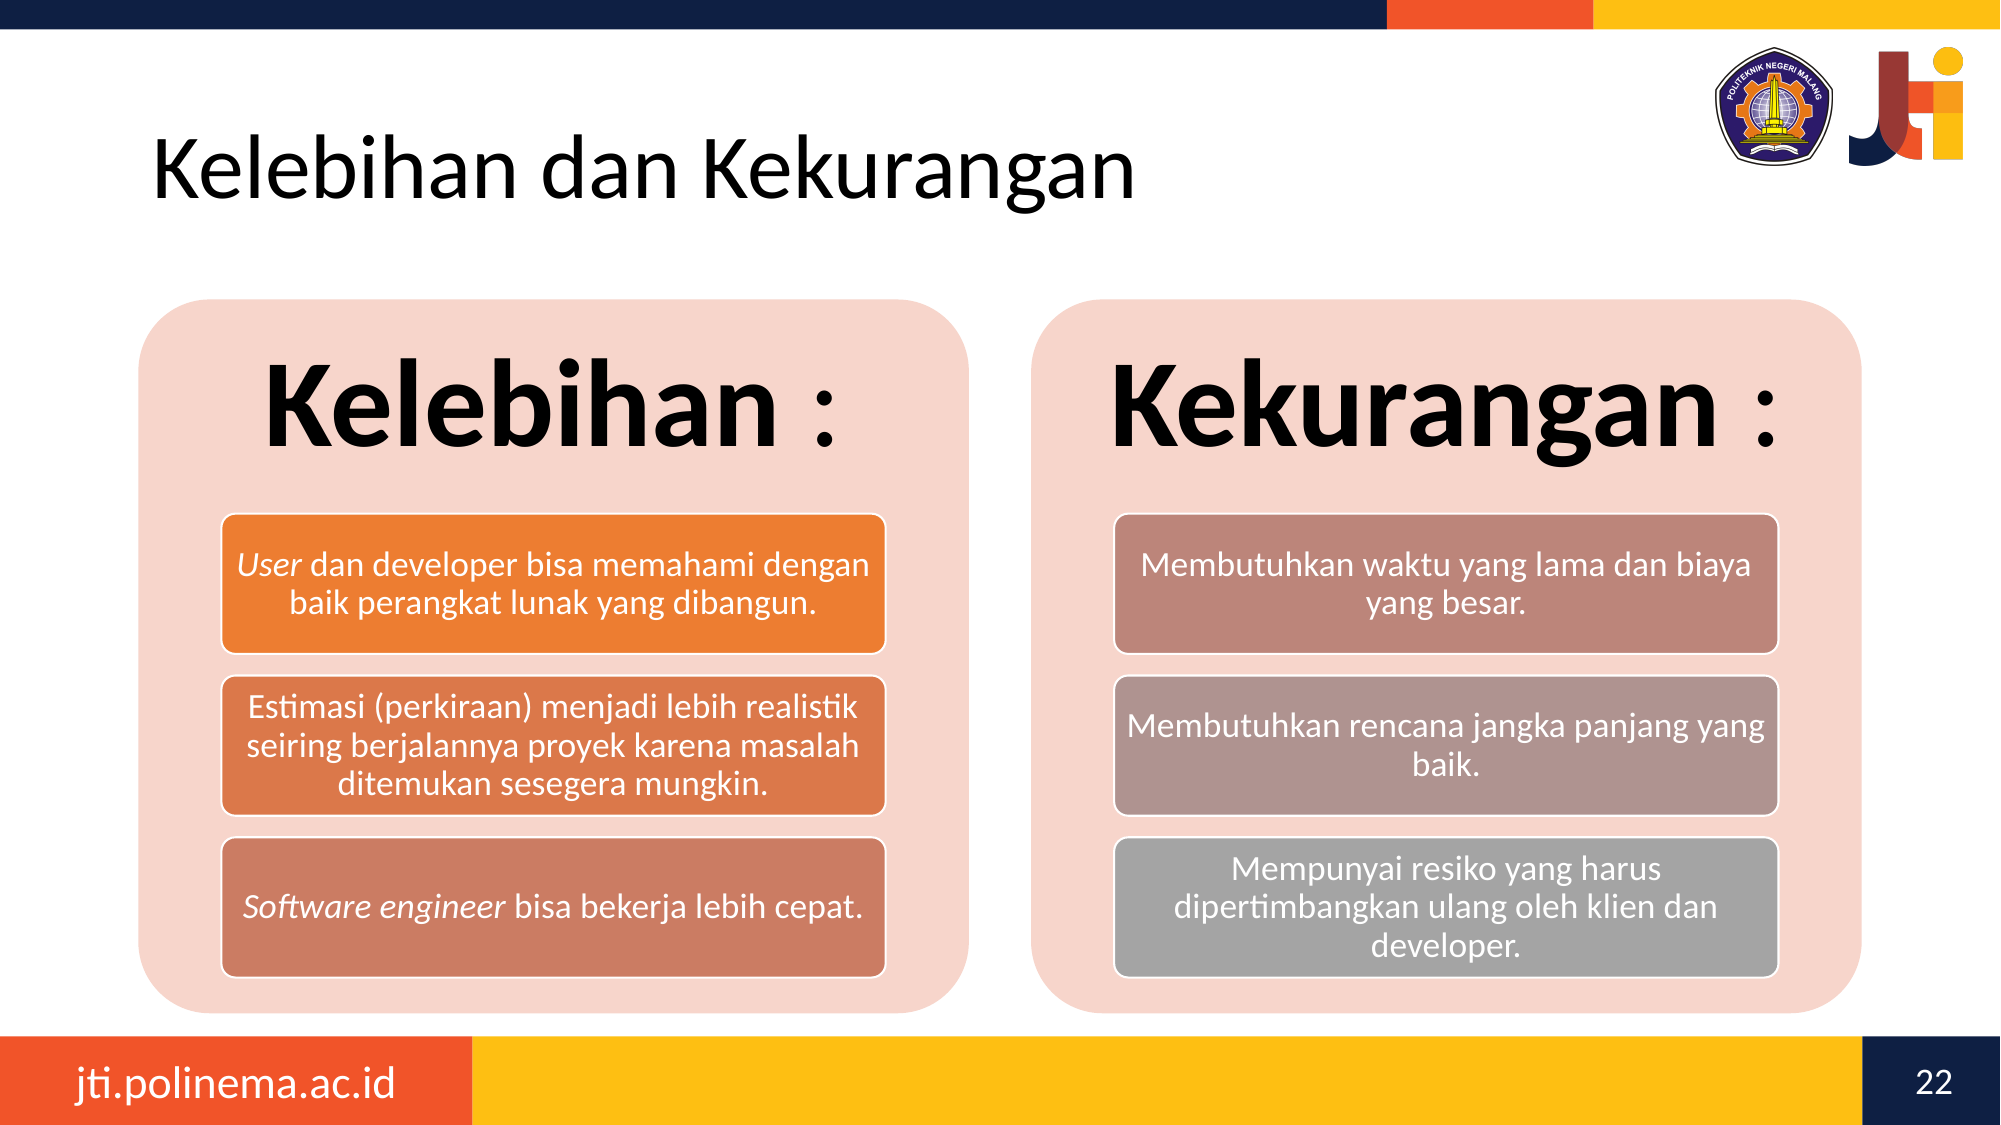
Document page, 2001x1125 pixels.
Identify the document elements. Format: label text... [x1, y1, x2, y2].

title Kelebihan dan Kekurangan [137, 59, 1673, 278]
picture [1715, 47, 1833, 166]
slide_number 22 [1888, 1049, 1980, 1110]
picture [1849, 47, 1963, 166]
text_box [138, 299, 1862, 1014]
